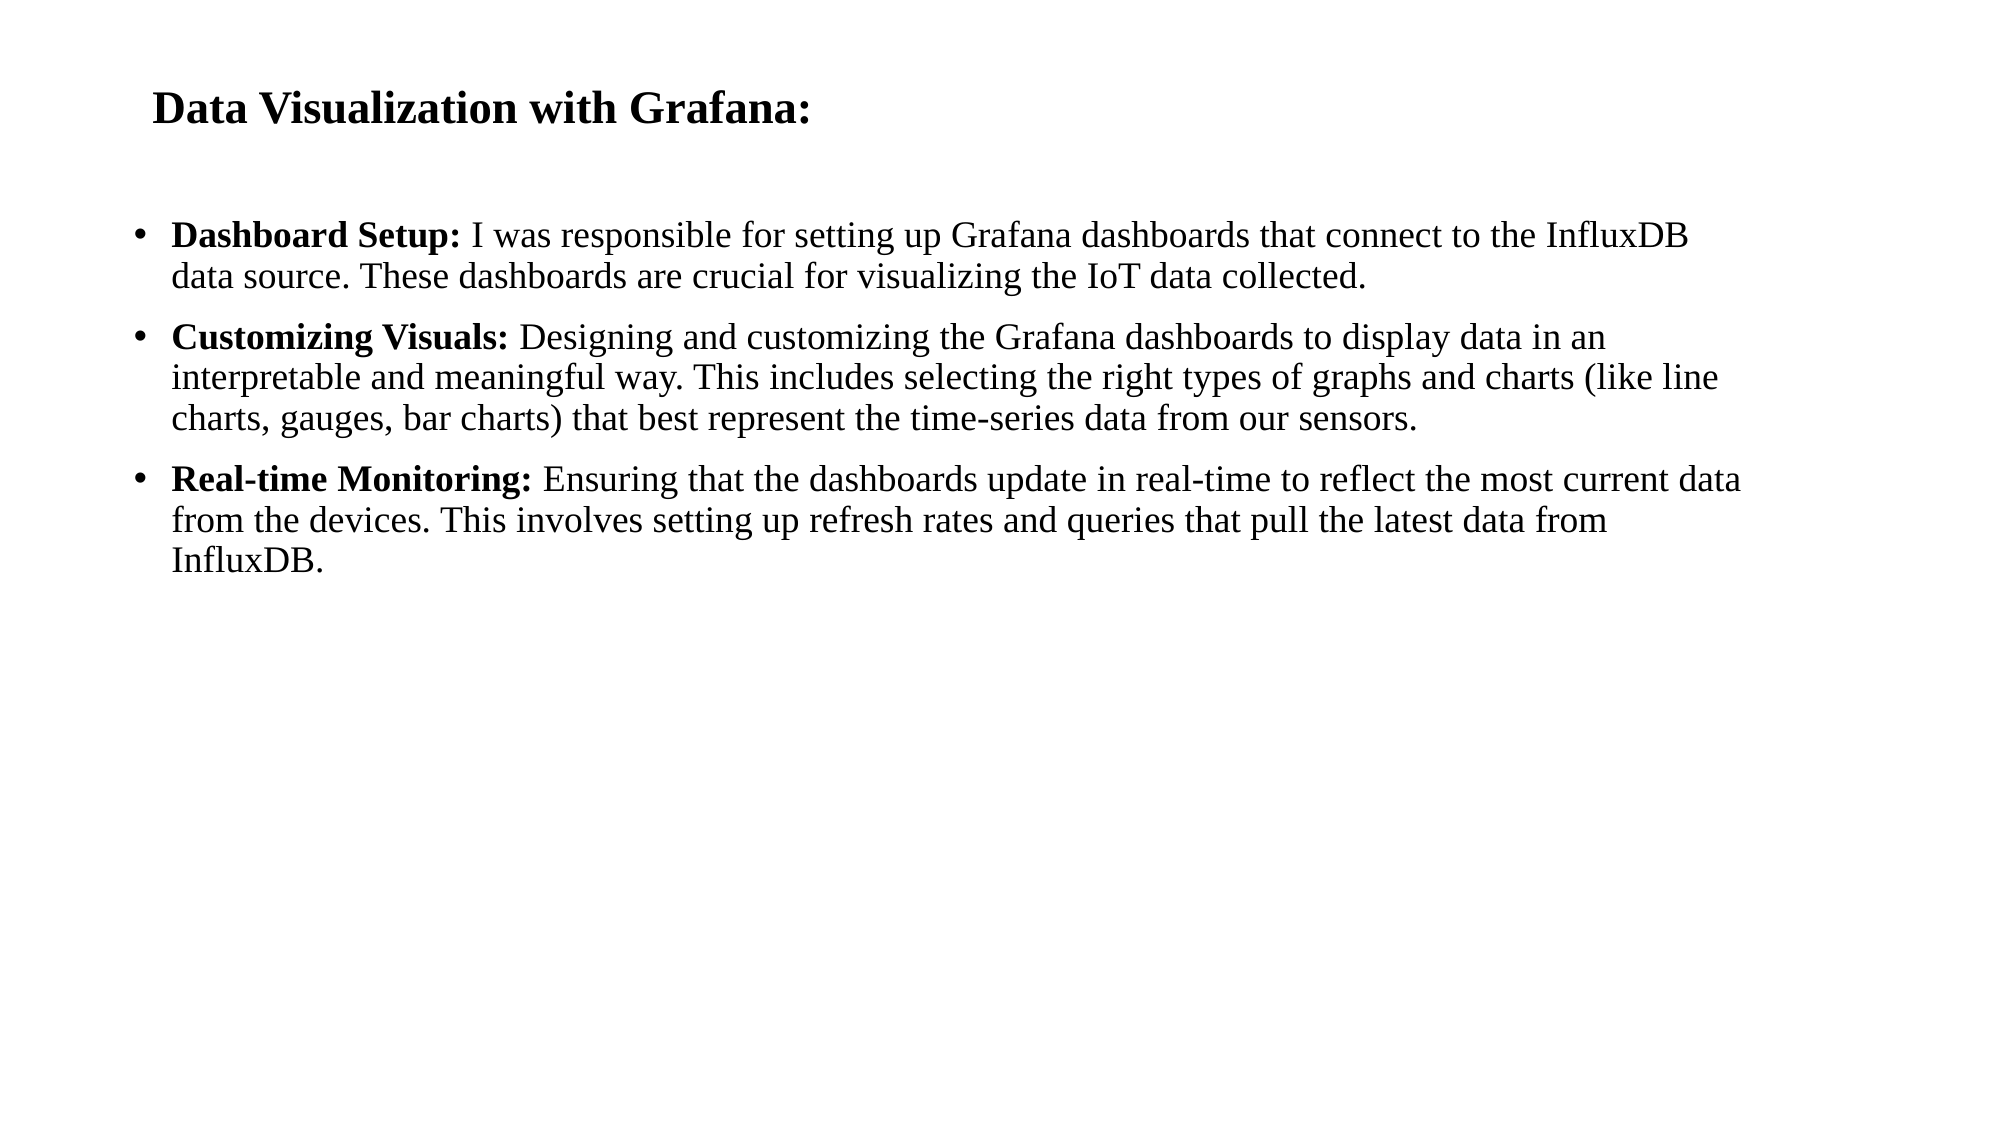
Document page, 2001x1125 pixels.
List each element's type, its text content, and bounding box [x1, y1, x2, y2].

title Data Visualization with Grafana: [137, 59, 935, 157]
list Dashboard Setup: I was responsible for setting up Grafana dashboards that connect to the InfluxDB data source. These dashboards are crucial for visualizing the IoT data collected. Customizing Visuals: Designing and customizing the Grafana dashboards to display data in an interpretable and meaningful way. This includes selecting the right types of graphs and charts (like line charts, gauges, bar charts) that best represent the time-series data from our sensors. Real-time Monitoring: Ensuring that the dashboards update in real-time to reflect the most current data from the devices. This involves setting up refresh rates and queries that pull the latest data from InfluxDB. [119, 207, 1770, 767]
